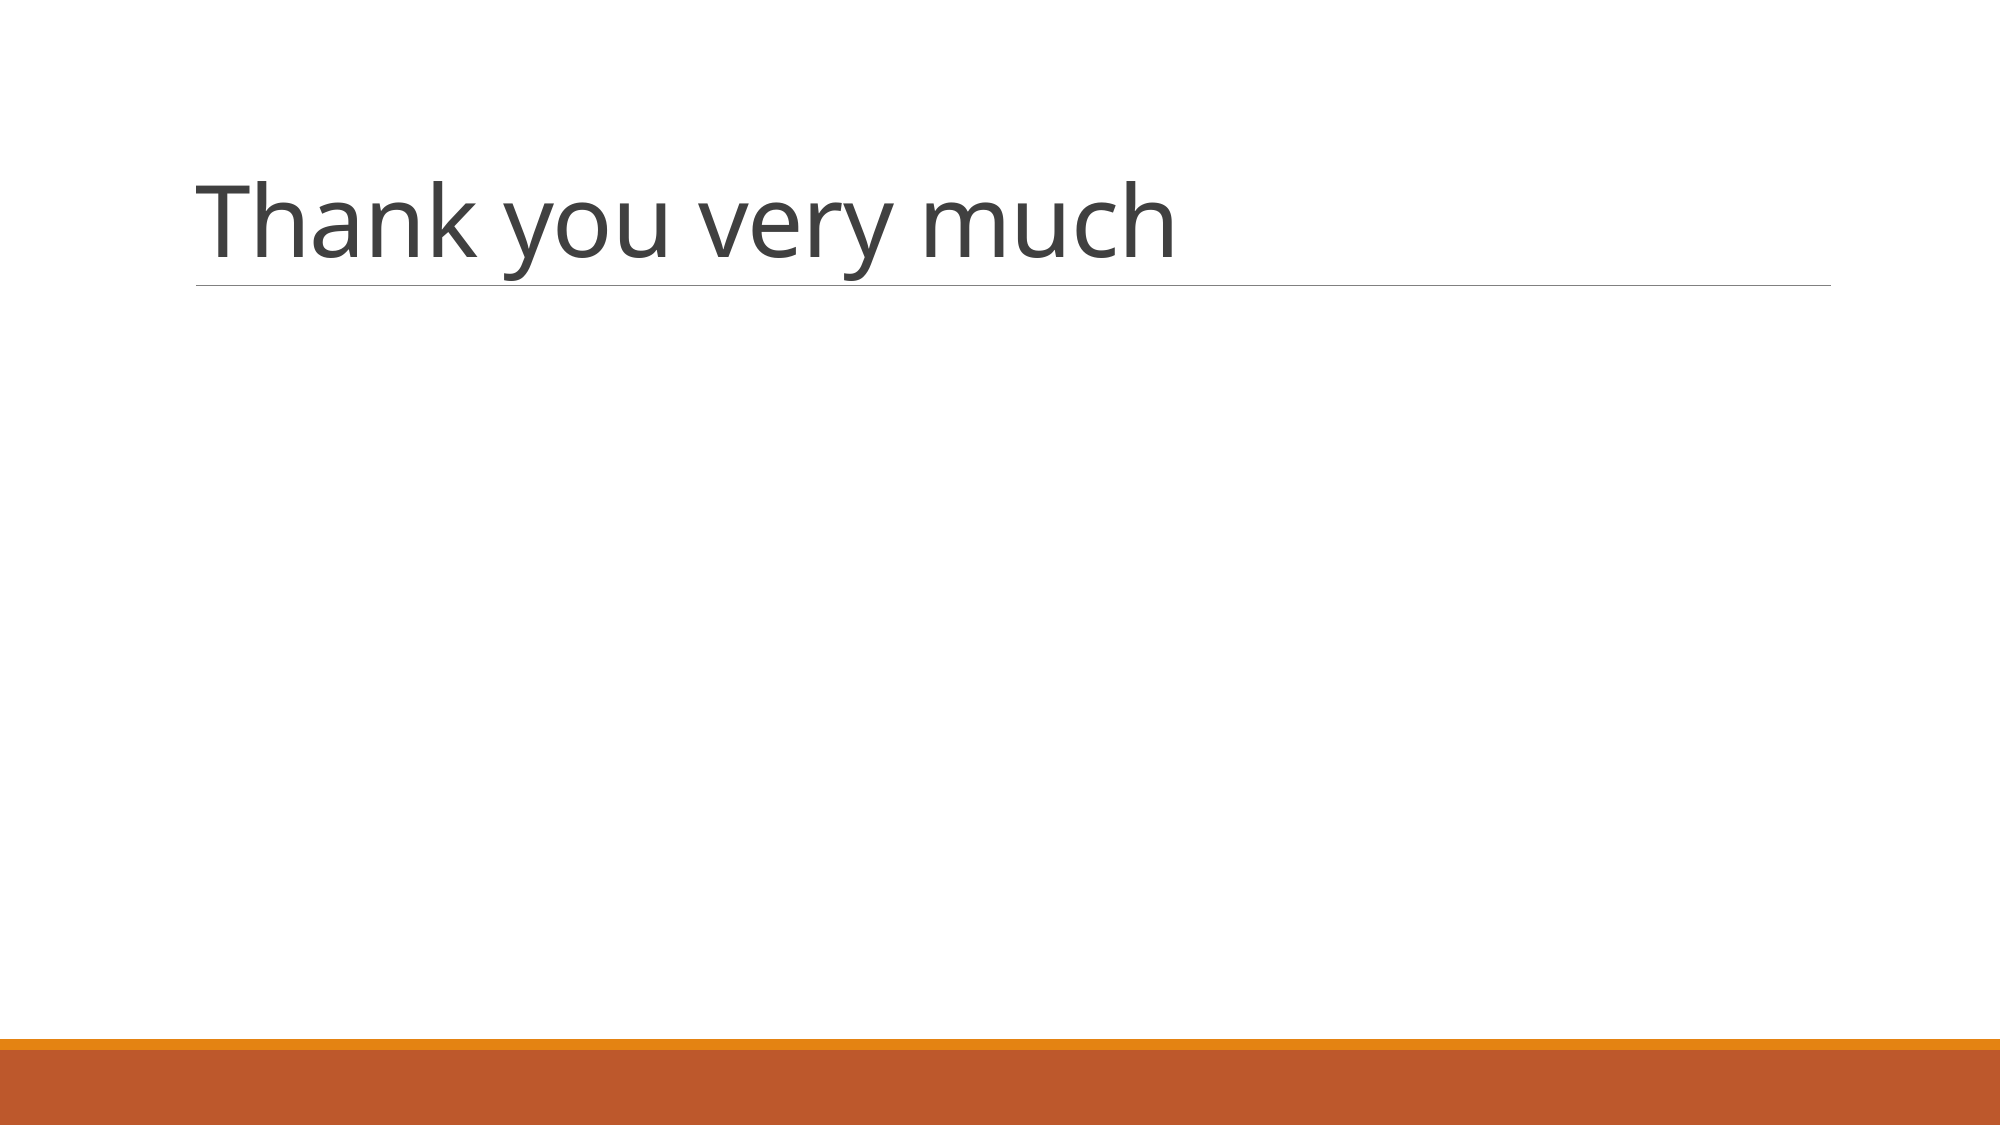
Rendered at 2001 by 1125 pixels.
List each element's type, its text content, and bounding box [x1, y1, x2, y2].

title Thank you very much [180, 47, 1830, 285]
